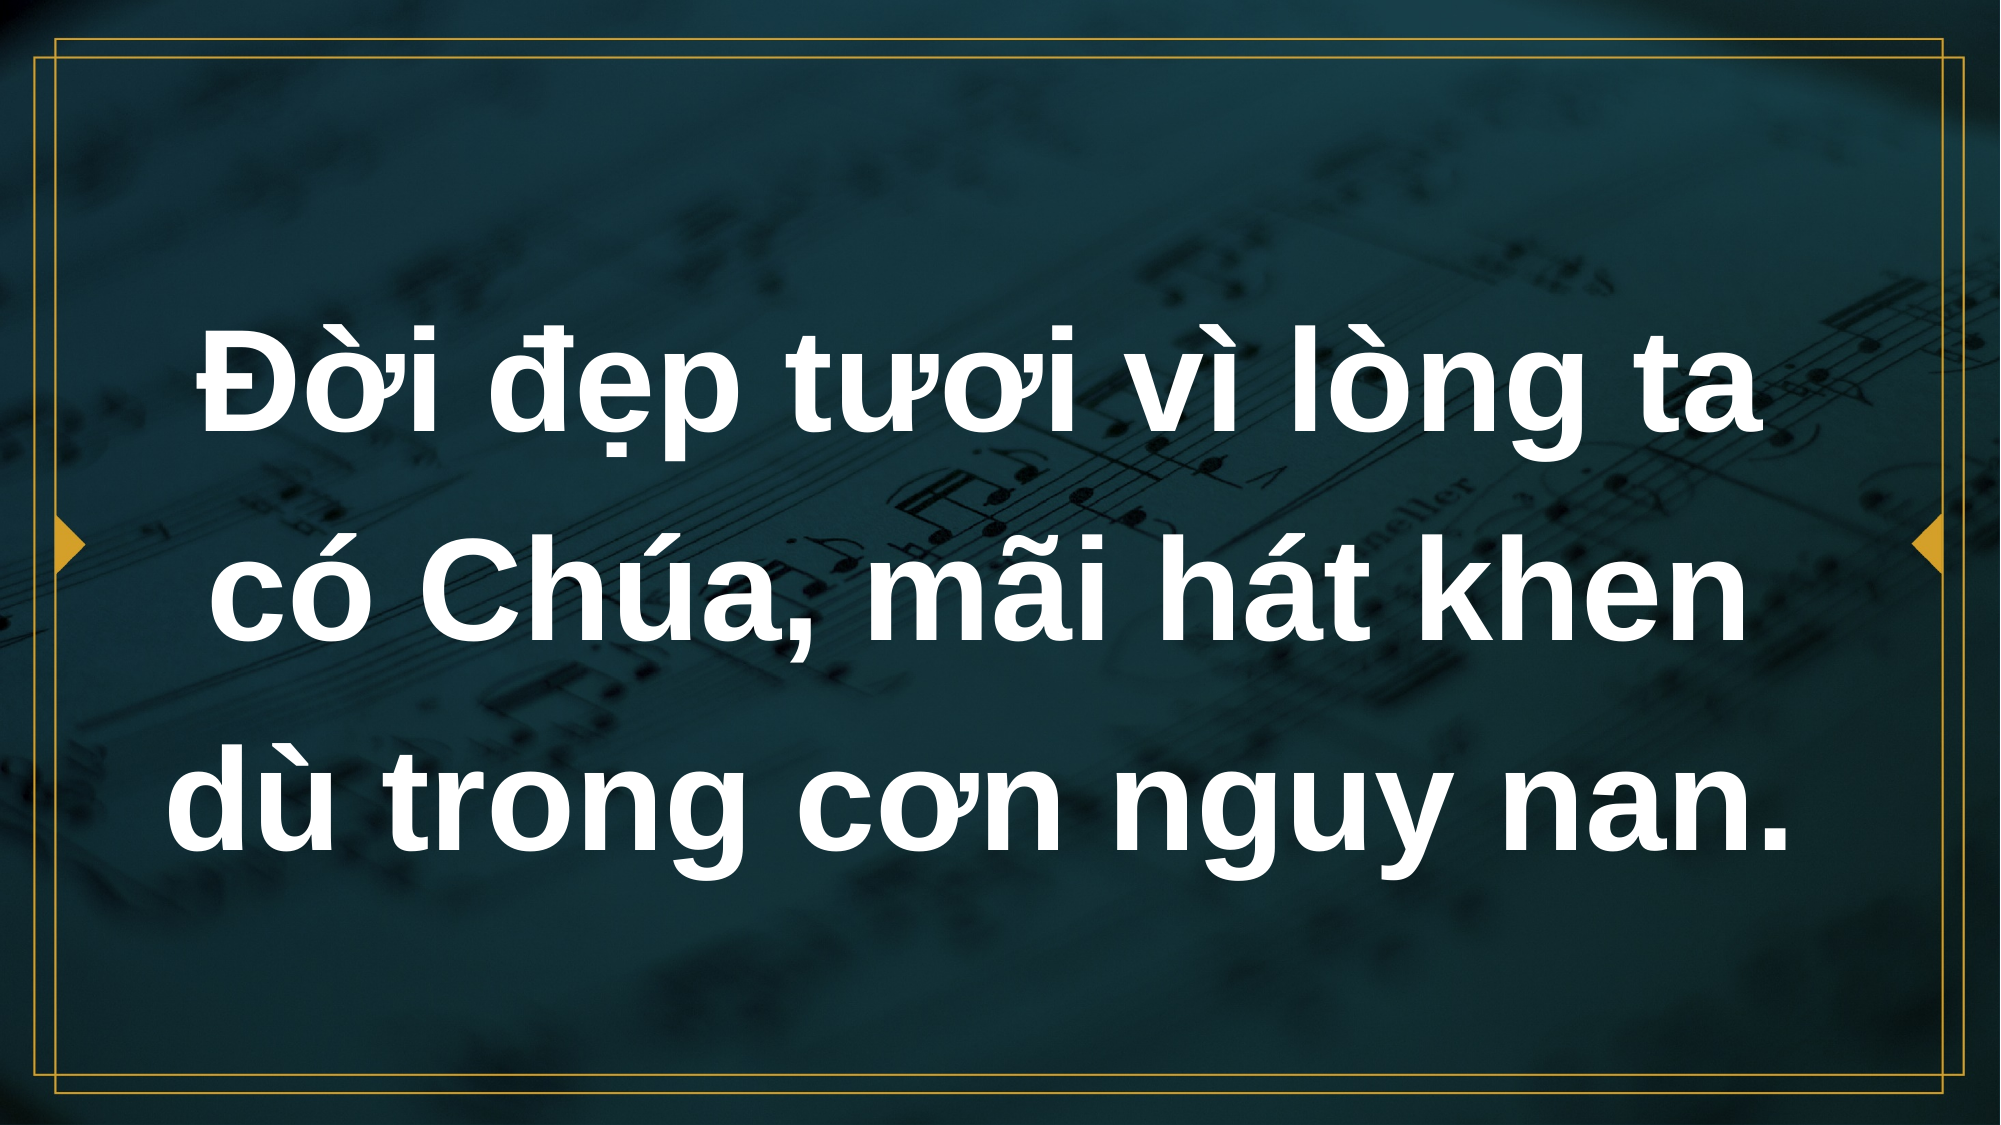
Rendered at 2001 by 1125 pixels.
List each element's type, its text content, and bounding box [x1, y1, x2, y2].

title Đời đẹp tươi vì lòng ta có Chúa, mãi hát khen dù trong cơn nguy nan. [55, 53, 1945, 1077]
picture [0, 0, 2000, 1125]
